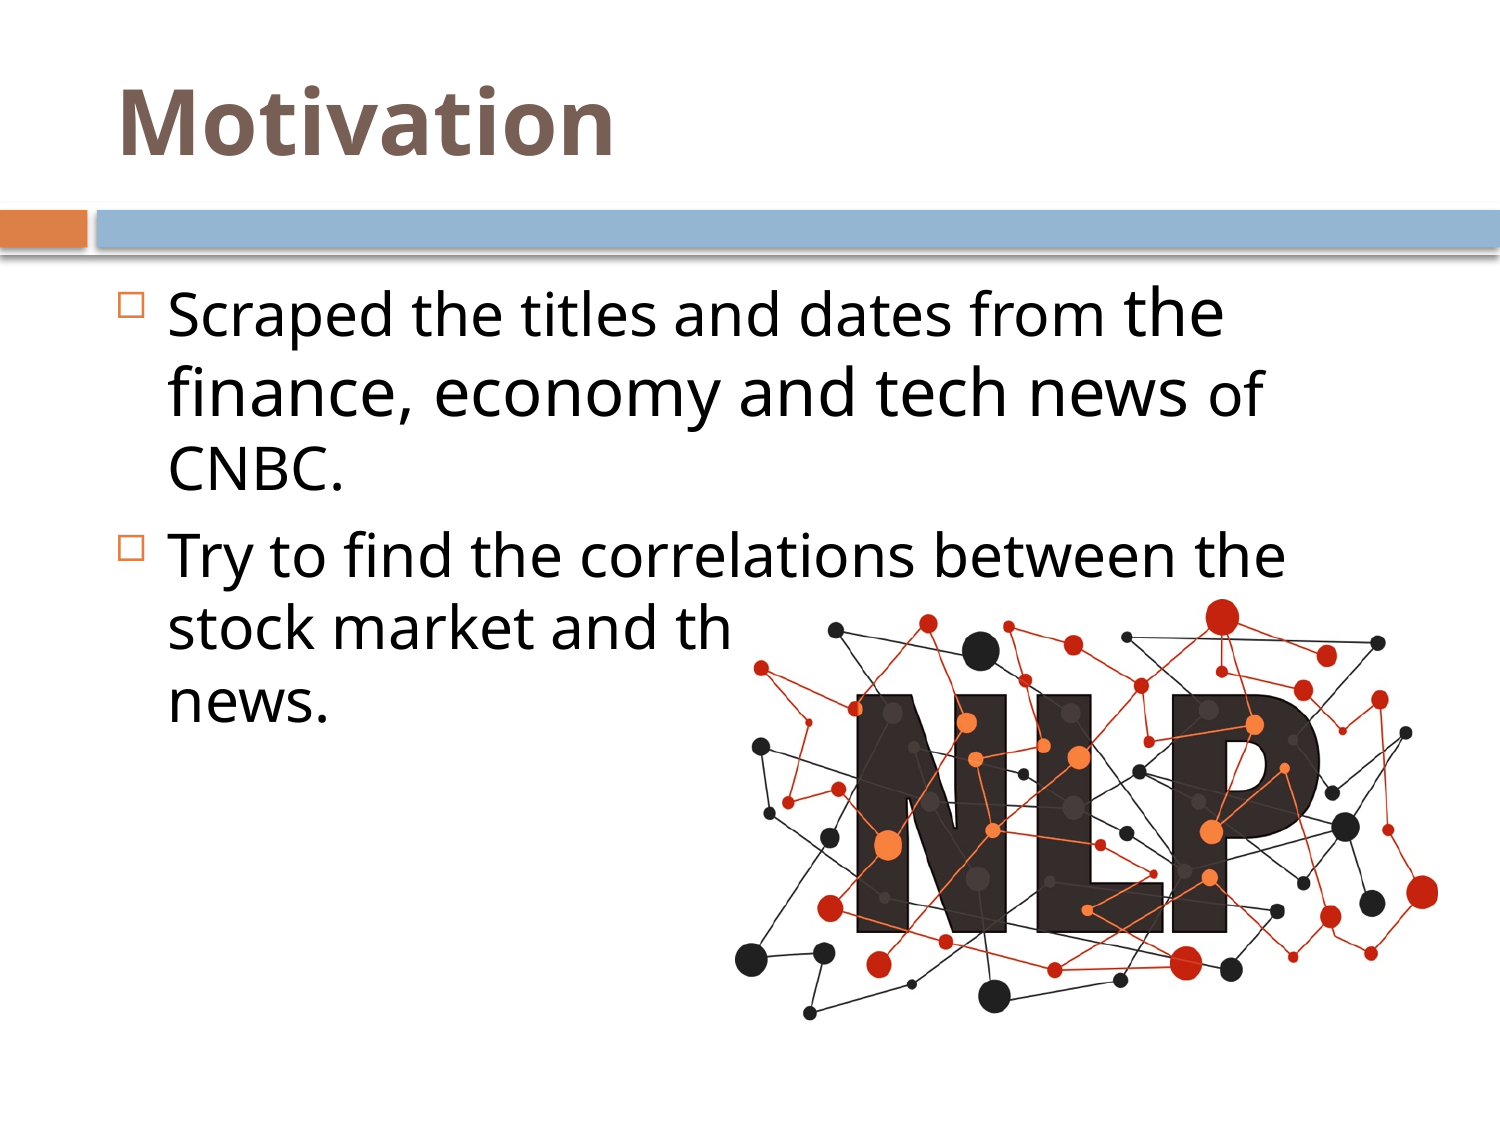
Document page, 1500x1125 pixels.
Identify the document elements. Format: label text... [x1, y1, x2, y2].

picture [734, 599, 1439, 1022]
title Motivation [100, 37, 1438, 200]
list Scraped the titles and dates from the finance, economy and tech news of CNBC. Try to find the correlations between the stock market and the keywords under the news. [100, 262, 1438, 1000]
